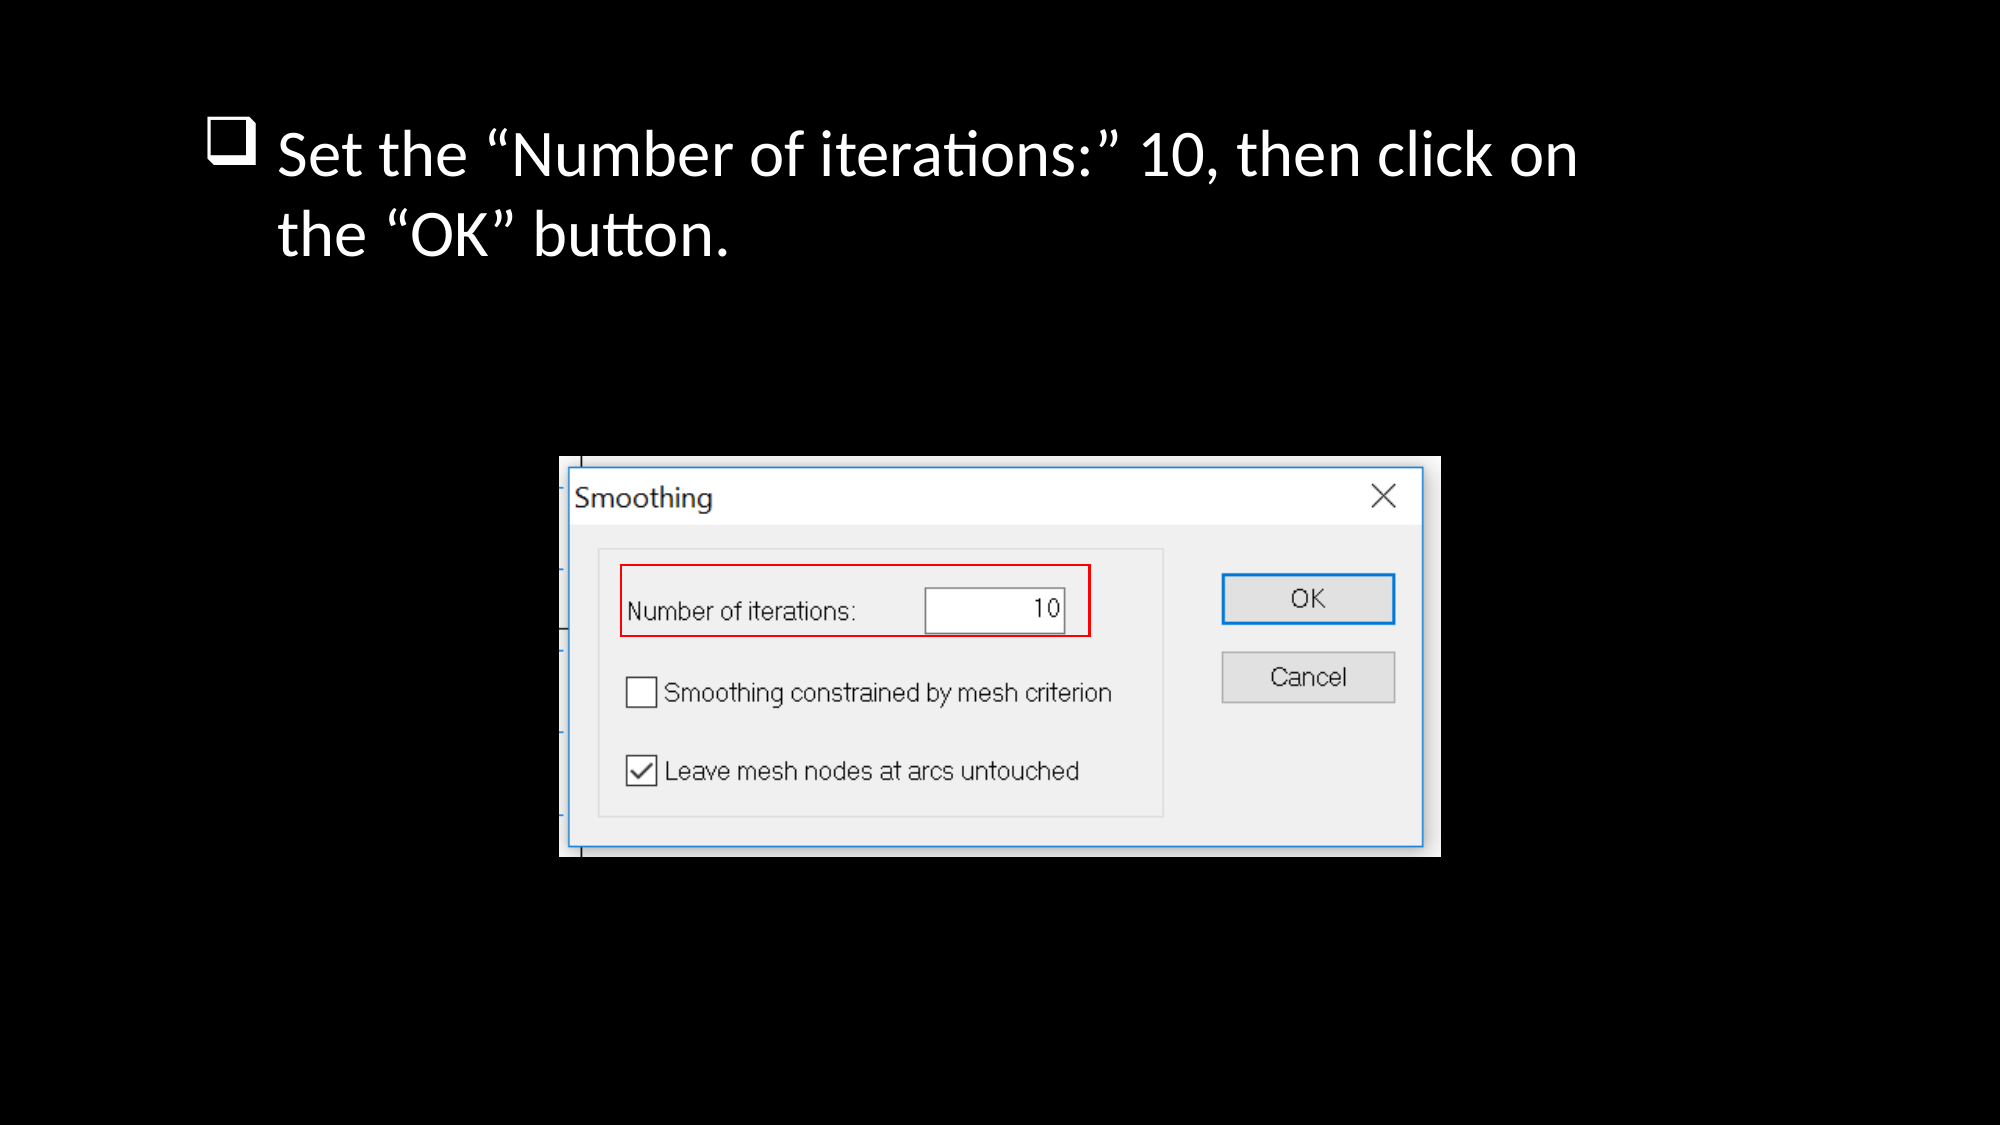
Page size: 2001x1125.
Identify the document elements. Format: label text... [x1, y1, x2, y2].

text_box Set the “Number of iterations:” 10, then click on the “OK” button. [187, 102, 1662, 437]
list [559, 456, 1441, 857]
